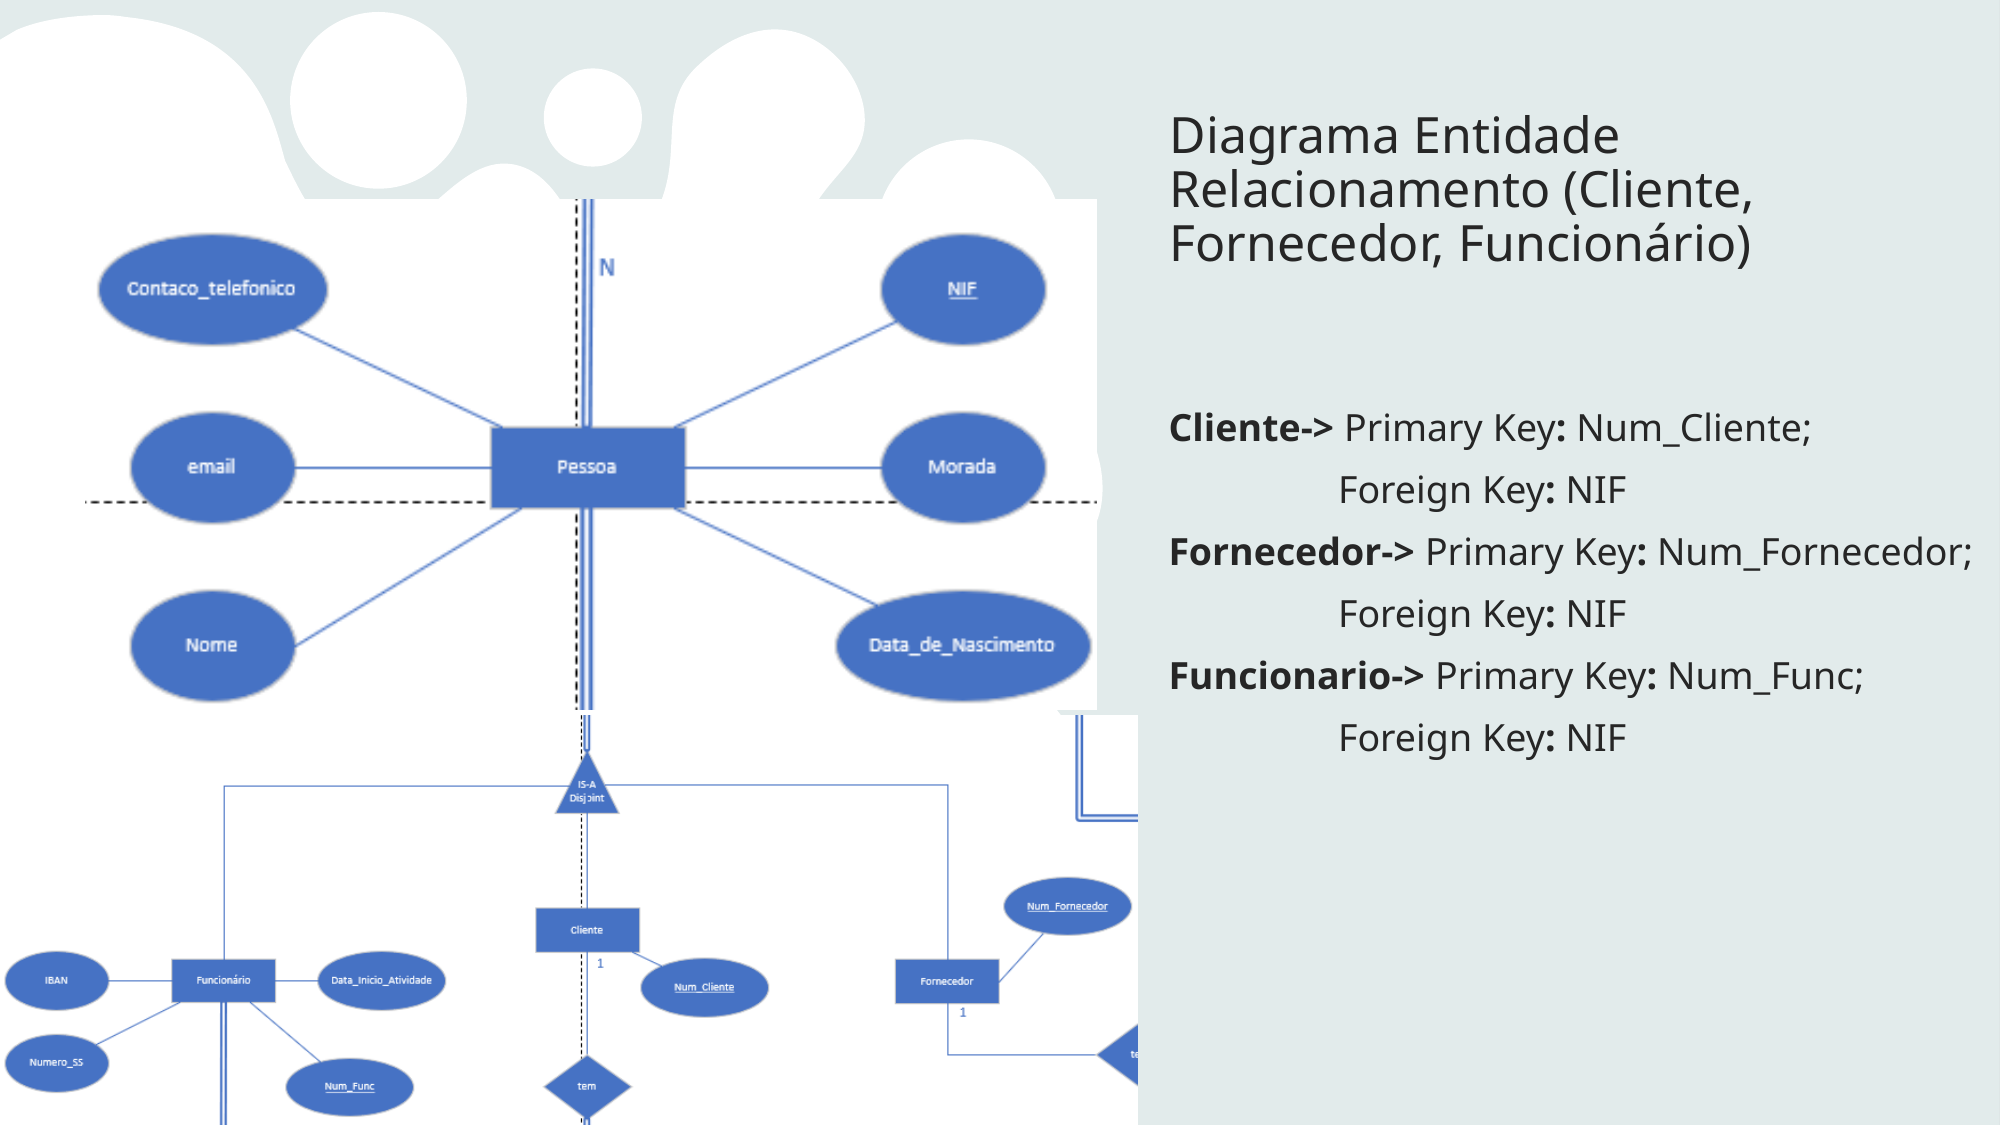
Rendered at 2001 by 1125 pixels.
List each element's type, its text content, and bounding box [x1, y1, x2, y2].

text_box Cliente-> Primary Key: Num_Cliente; Foreign Key: NIF Fornecedor-> Primary Key: Num_Fornecedor; Foreign Key: NIF Funcionario-> Primary Key: Num_Func; Foreign Key: NIF [1153, 392, 2000, 914]
picture [0, 715, 1138, 1125]
text_box Diagrama Entidade Relacionamento (Cliente, Fornecedor, Funcionário) [1154, 90, 1914, 281]
text_box [0, 13, 1063, 715]
text_box [289, 10, 468, 190]
text_box [1097, 448, 1104, 524]
text_box [0, 0, 2000, 1125]
picture [85, 199, 1097, 710]
